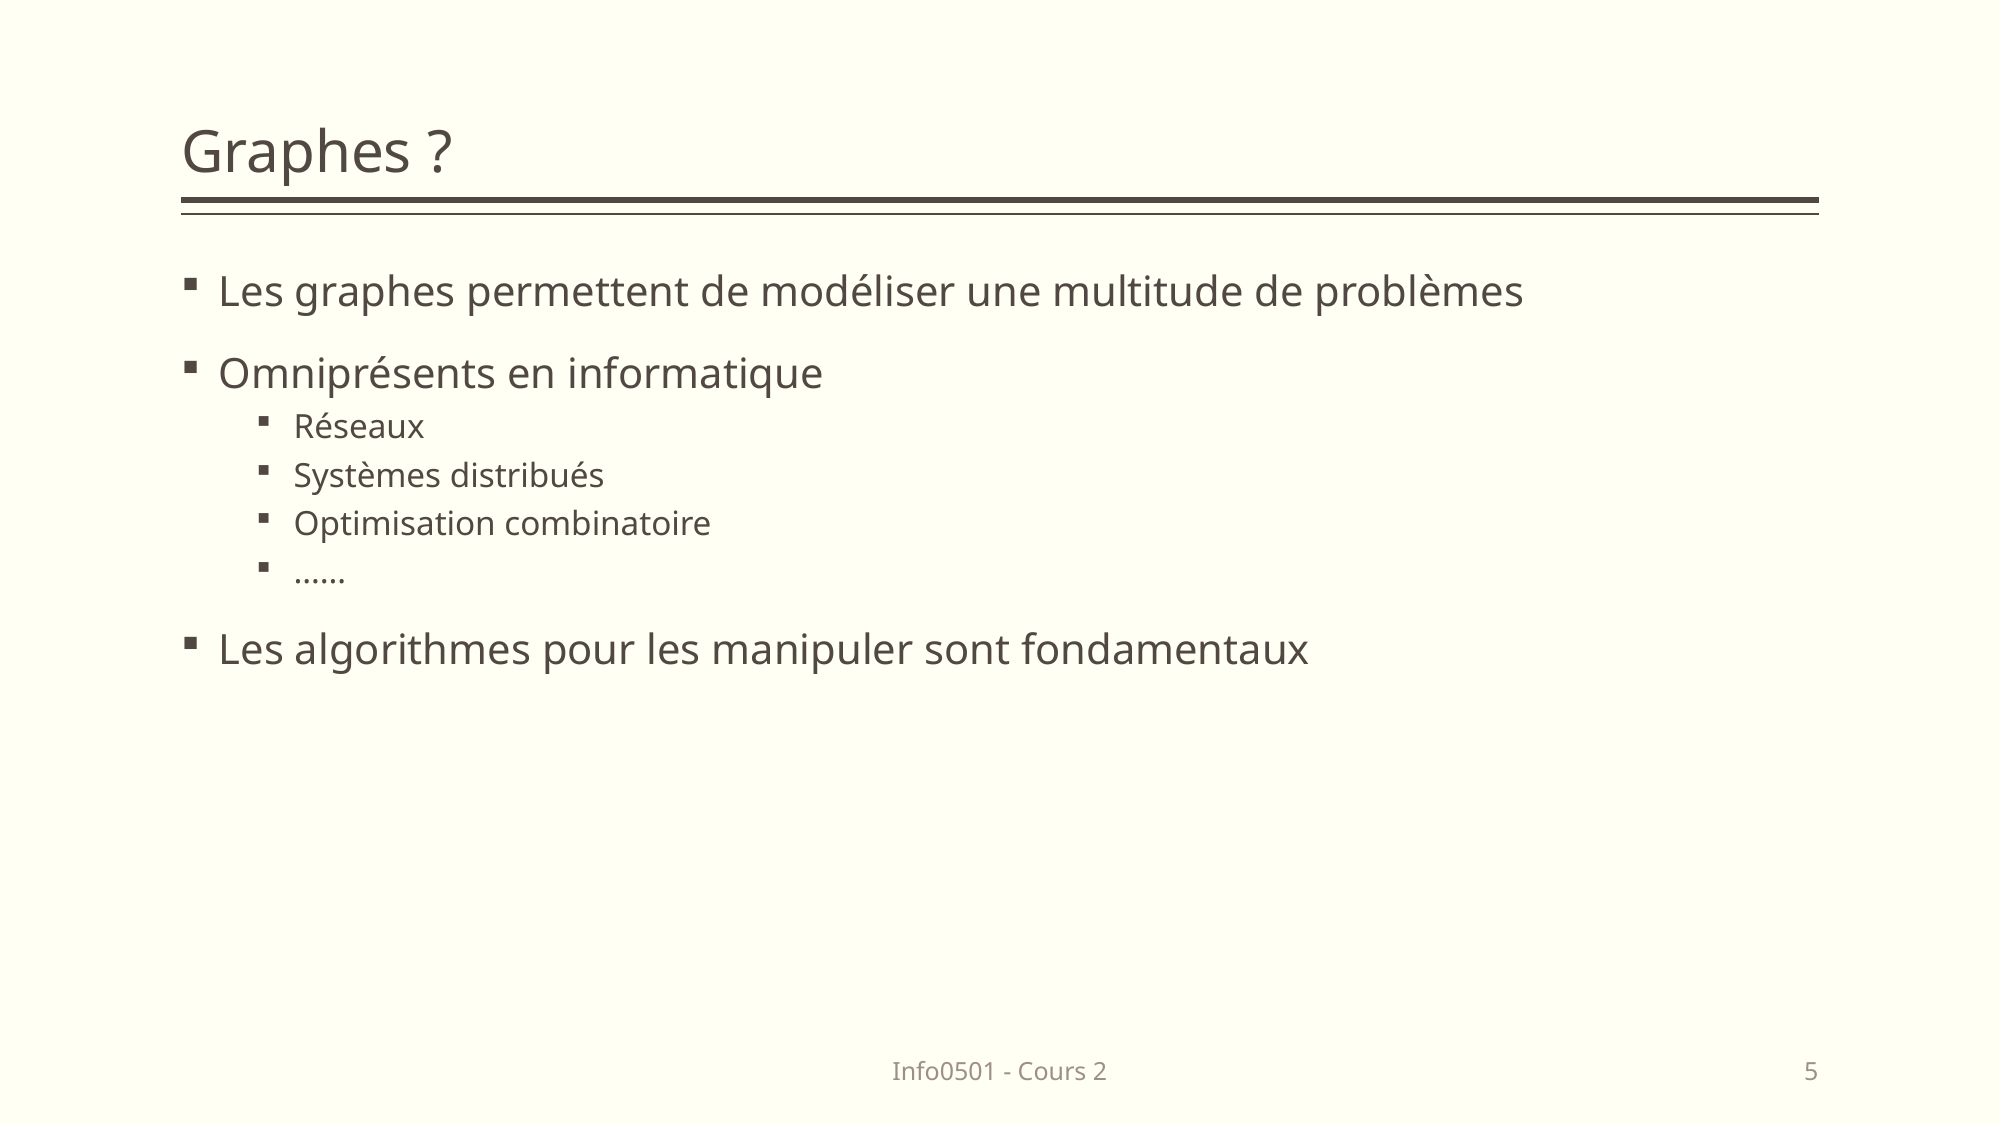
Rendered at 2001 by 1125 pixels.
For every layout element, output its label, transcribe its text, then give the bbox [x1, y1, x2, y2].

footer Info0501 - Cours 2 [481, 1042, 1518, 1103]
list Les graphes permettent de modéliser une multitude de problèmes Omniprésents en informatique Réseaux Systèmes distribués Optimisation combinatoire …… Les algorithmes pour les manipuler sont fondamentaux [181, 262, 1819, 1013]
slide_number 5 [1518, 1042, 1819, 1103]
title Graphes ? [181, 12, 1819, 193]
